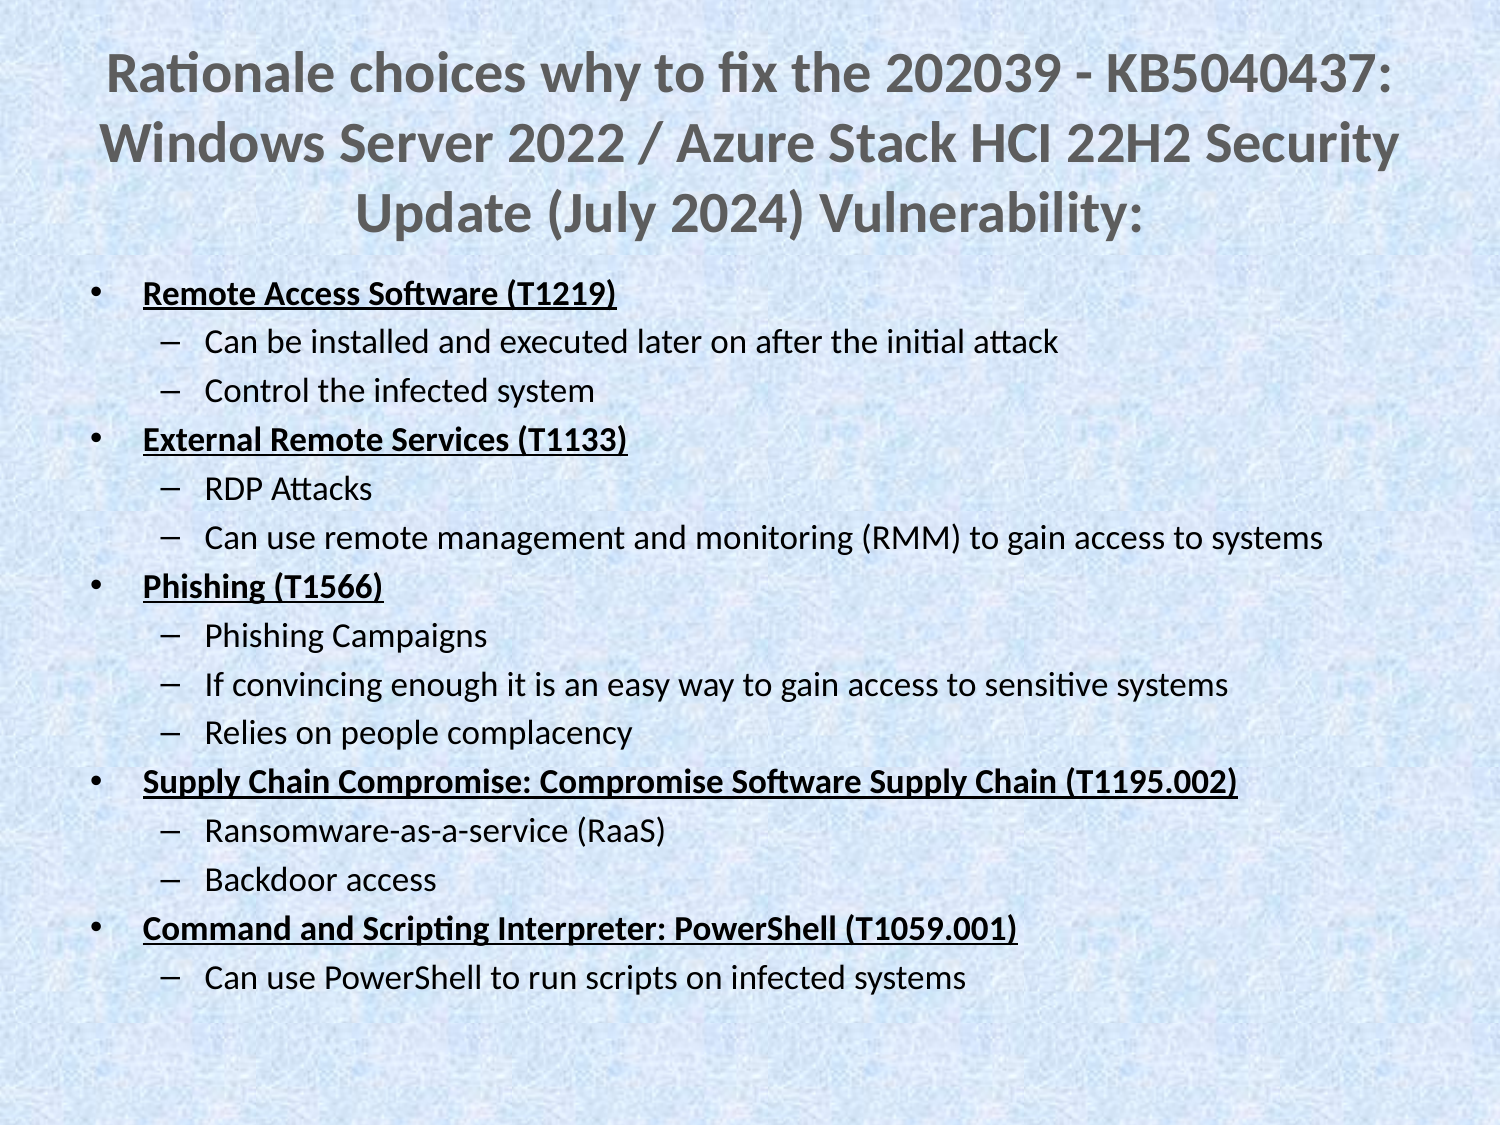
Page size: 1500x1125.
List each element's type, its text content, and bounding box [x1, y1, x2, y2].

list Remote Access Software (T1219) Can be installed and executed later on after the initial attack Control the infected system External Remote Services (T1133) RDP Attacks Can use remote management and monitoring (RMM) to gain access to systems Phishing (T1566) Phishing Campaigns If convincing enough it is an easy way to gain access to sensitive systems Relies on people complacency Supply Chain Compromise: Compromise Software Supply Chain (T1195.002) Ransomware-as-a-service (RaaS) Backdoor access Command and Scripting Interpreter: PowerShell (T1059.001) Can use PowerShell to run scripts on infected systems [75, 262, 1425, 1005]
picture [0, 0, 1500, 1125]
title Rationale choices why to fix the 202039 - KB5040437: Windows Server 2022 / Azure Stack HCI 22H2 Security Update (July 2024) Vulnerability: [75, 45, 1425, 233]
